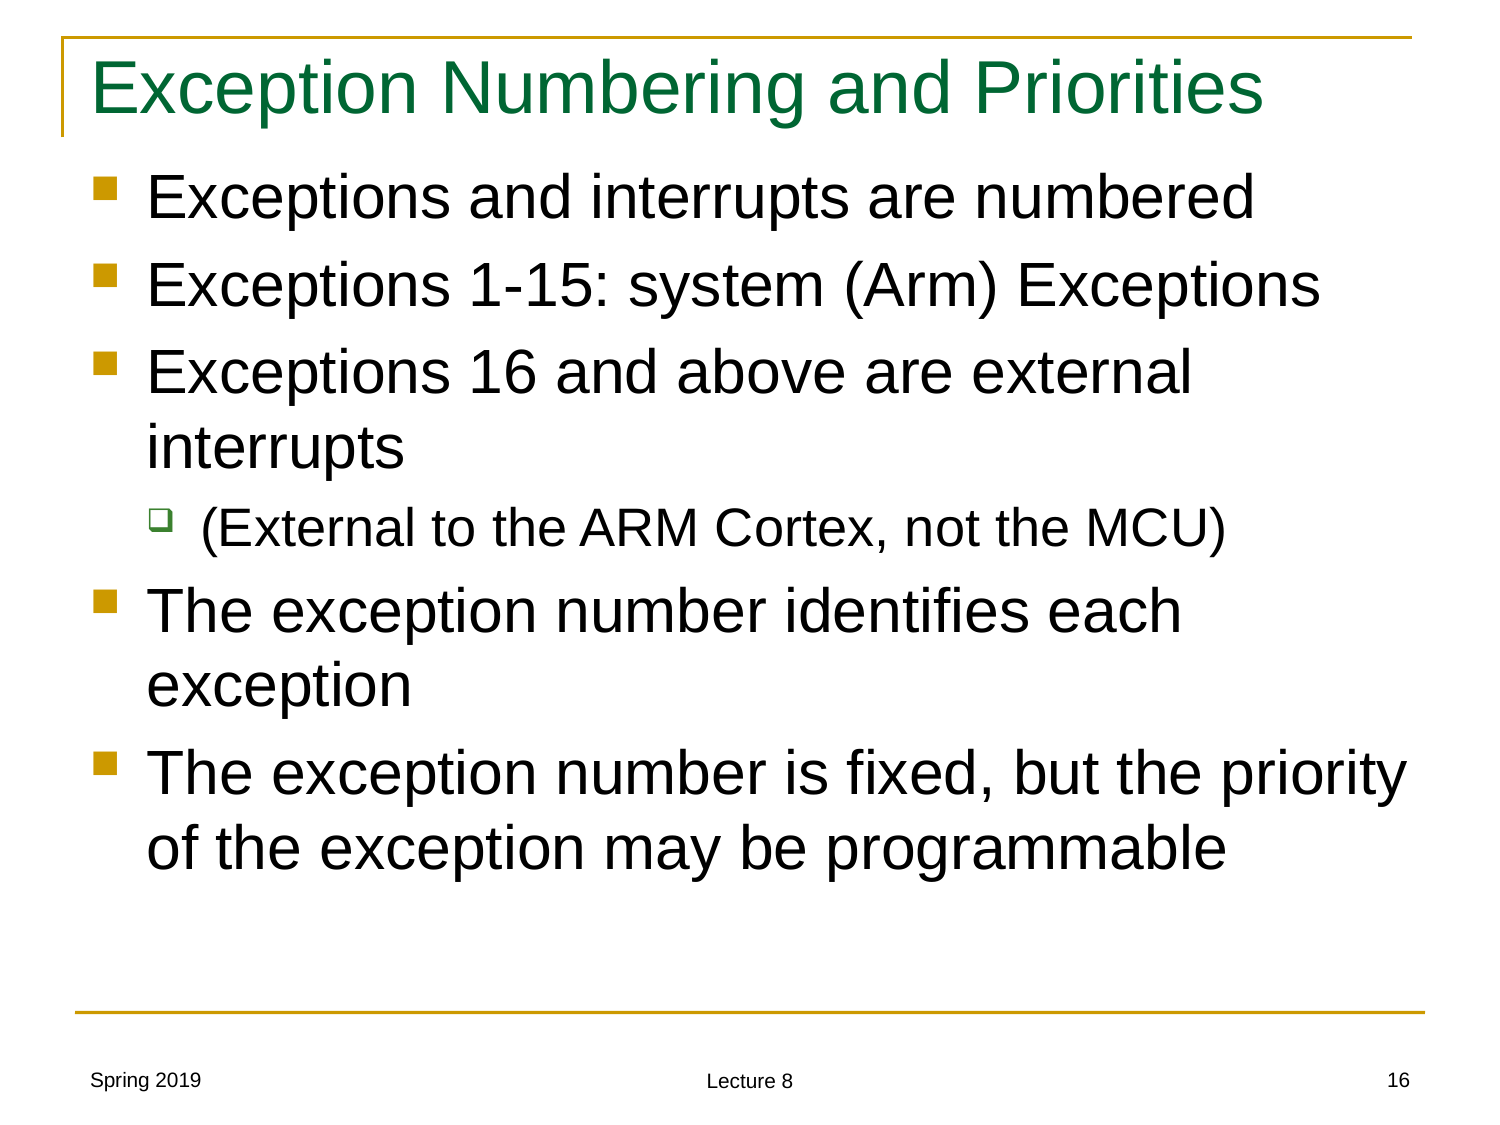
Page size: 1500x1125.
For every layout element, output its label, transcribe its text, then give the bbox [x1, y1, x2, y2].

slide_number 16 [1074, 1024, 1425, 1100]
list Exceptions and interrupts are numbered Exceptions 1-15: system (Arm) Exceptions Exceptions 16 and above are external interrupts (External to the ARM Cortex, not the MCU) The exception number identifies each exception The exception number is fixed, but the priority of the exception may be programmable [75, 148, 1425, 1006]
slide_number Spring 2019 [75, 1024, 425, 1100]
footer Lecture 8 [512, 1025, 988, 1100]
title Exception Numbering and Priorities [75, 31, 1425, 138]
